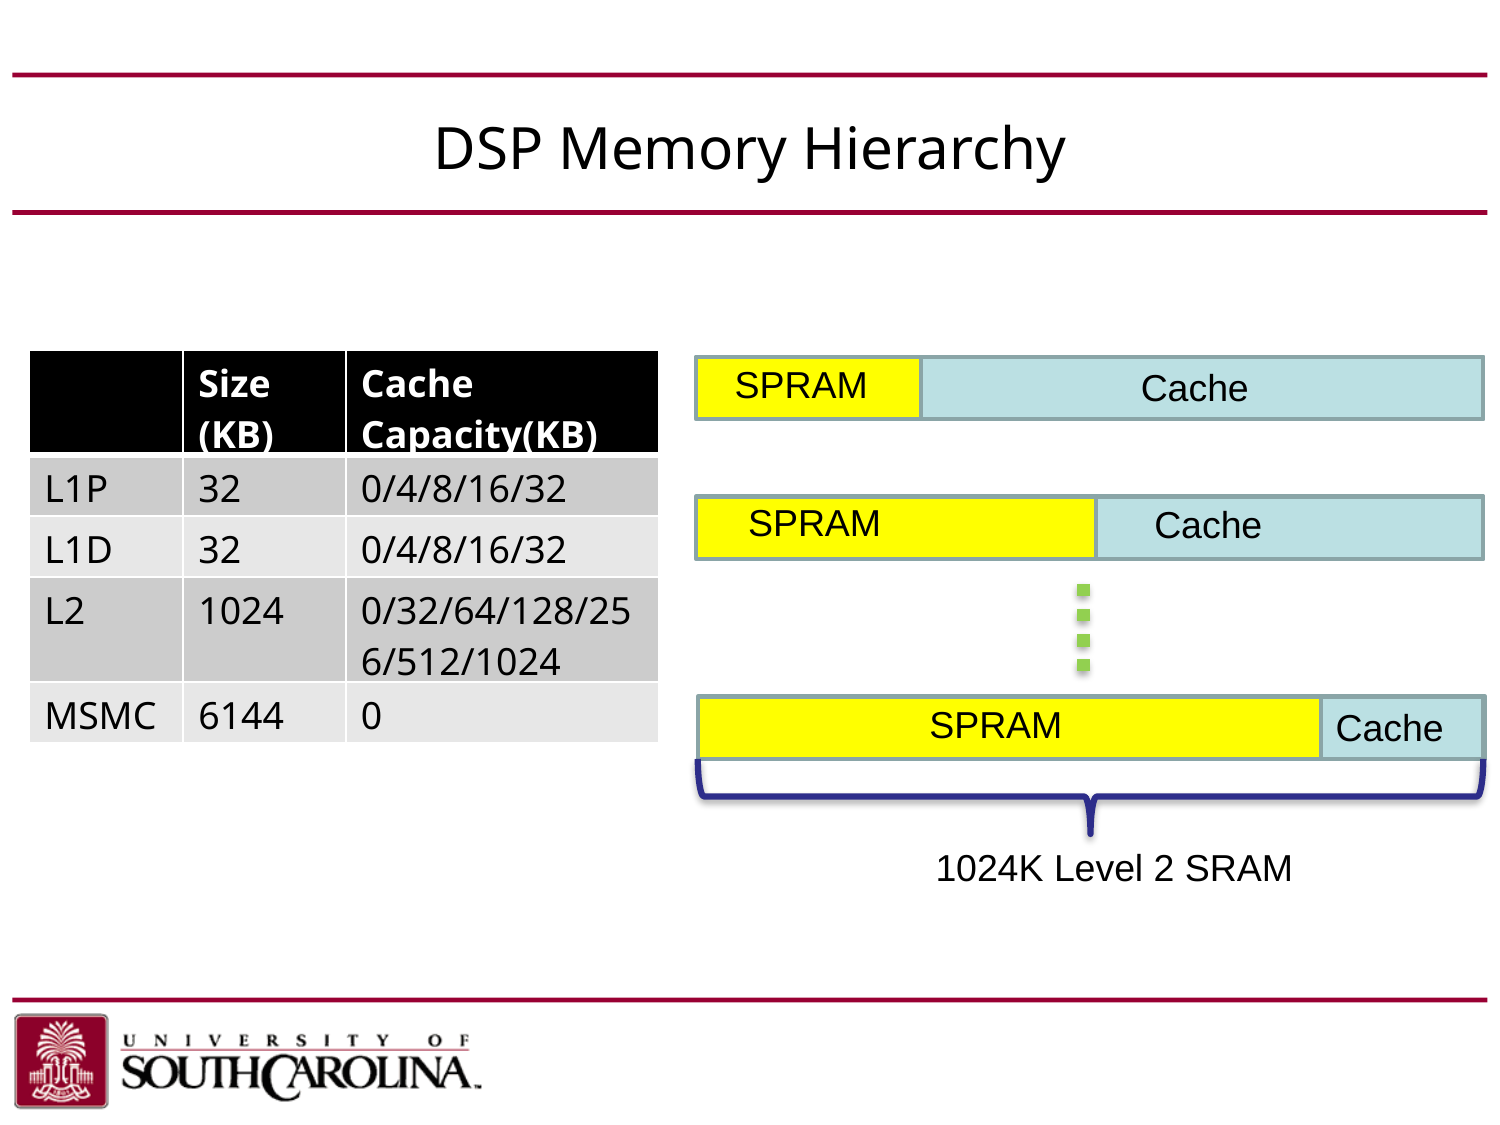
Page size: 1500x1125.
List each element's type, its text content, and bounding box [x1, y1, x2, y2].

table_header Size (KB) [184, 351, 345, 452]
title DSP Memory Hierarchy [102, 36, 1398, 255]
text_box SPRAM [914, 693, 1096, 754]
table_cell L2 [30, 578, 182, 681]
text_box Cache [1320, 696, 1500, 757]
table_cell 6144 [184, 683, 345, 742]
table_cell L1D [30, 517, 182, 576]
table_cell 0/4/8/16/32 [347, 458, 658, 515]
table_cell 0/4/8/16/32 [347, 517, 658, 576]
table_cell 0/32/64/128/256/512/1024 [347, 578, 658, 681]
text_box [919, 355, 1485, 421]
picture [12, 1012, 488, 1112]
table_cell 0 [347, 683, 658, 742]
text_box [694, 758, 1487, 836]
text_box SPRAM [733, 491, 915, 552]
table_cell 32 [184, 517, 345, 576]
text_box Cache [1139, 494, 1321, 554]
table_header [30, 351, 182, 452]
text_box [696, 694, 1319, 758]
text_box Cache [1126, 356, 1308, 417]
table_cell MSMC [30, 683, 182, 742]
text_box [694, 355, 919, 421]
table_cell 32 [184, 458, 345, 515]
table_cell 1024 [184, 578, 345, 681]
table_cell L1P [30, 458, 182, 515]
text_box [1094, 494, 1485, 561]
text_box 1024K Level 2 SRAM [920, 836, 1346, 896]
table_header Cache Capacity(KB) [347, 351, 658, 452]
text_box [694, 494, 1094, 561]
text_box SPRAM [719, 354, 901, 414]
